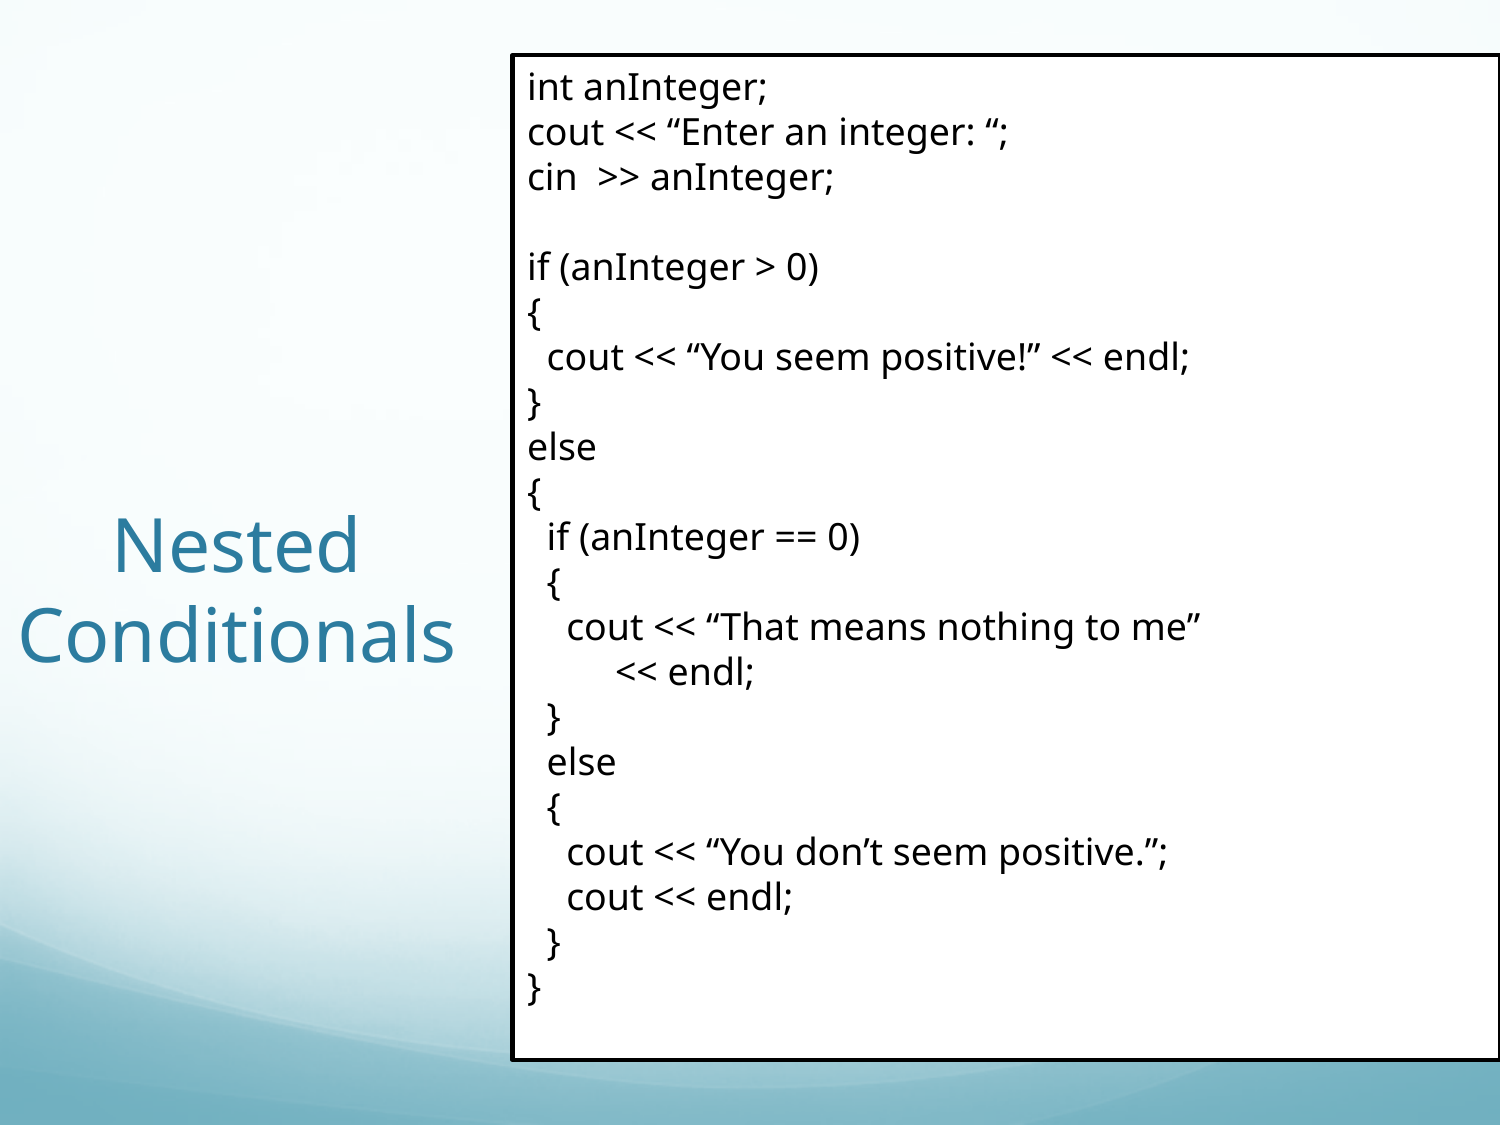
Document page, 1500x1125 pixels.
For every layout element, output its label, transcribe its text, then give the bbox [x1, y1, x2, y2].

title Nested Conditionals [0, 166, 475, 686]
text_box int anInteger; cout << “Enter an integer: “; cin >> anInteger; if (anInteger > 0) { cout << “You seem positive!” << endl; } else { if (anInteger == 0) { cout << “That means nothing to me” << endl; } else { cout << “You don’t seem positive.”; cout << endl; } } [510, 53, 1500, 1062]
